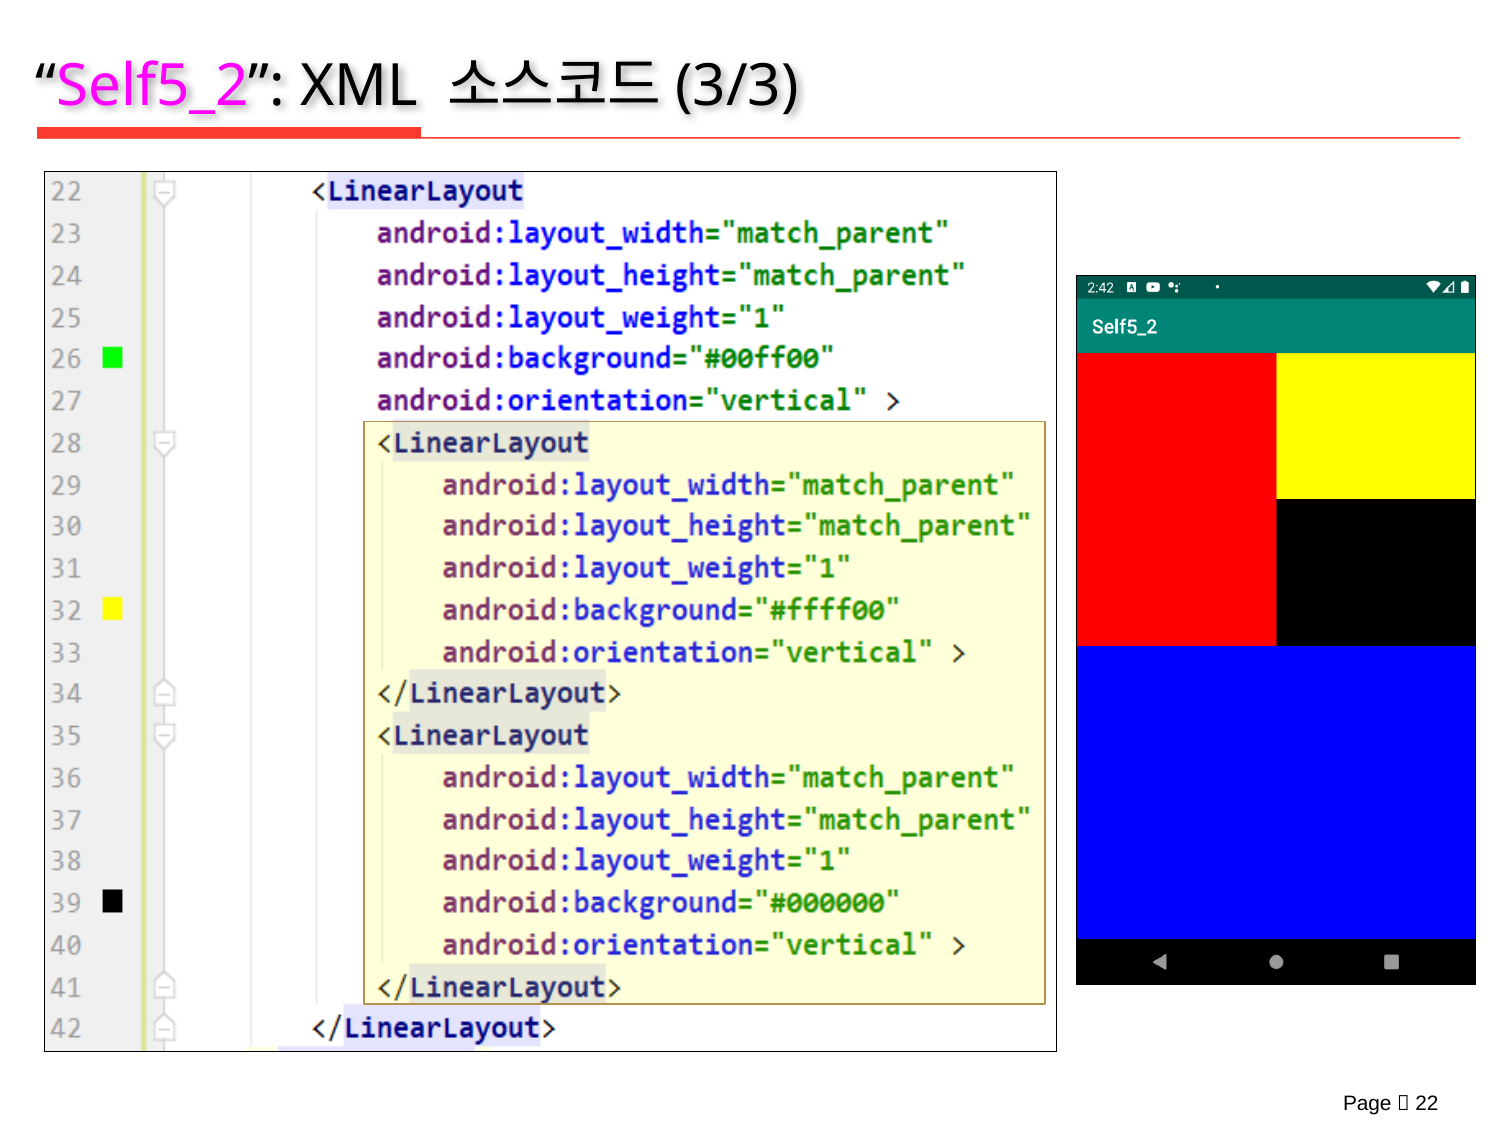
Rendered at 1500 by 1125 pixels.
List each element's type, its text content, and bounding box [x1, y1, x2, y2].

title “Self5_2”: XML 소스코드(3/3) [35, 47, 1434, 142]
picture [1076, 275, 1476, 985]
picture [44, 171, 1057, 1052]
